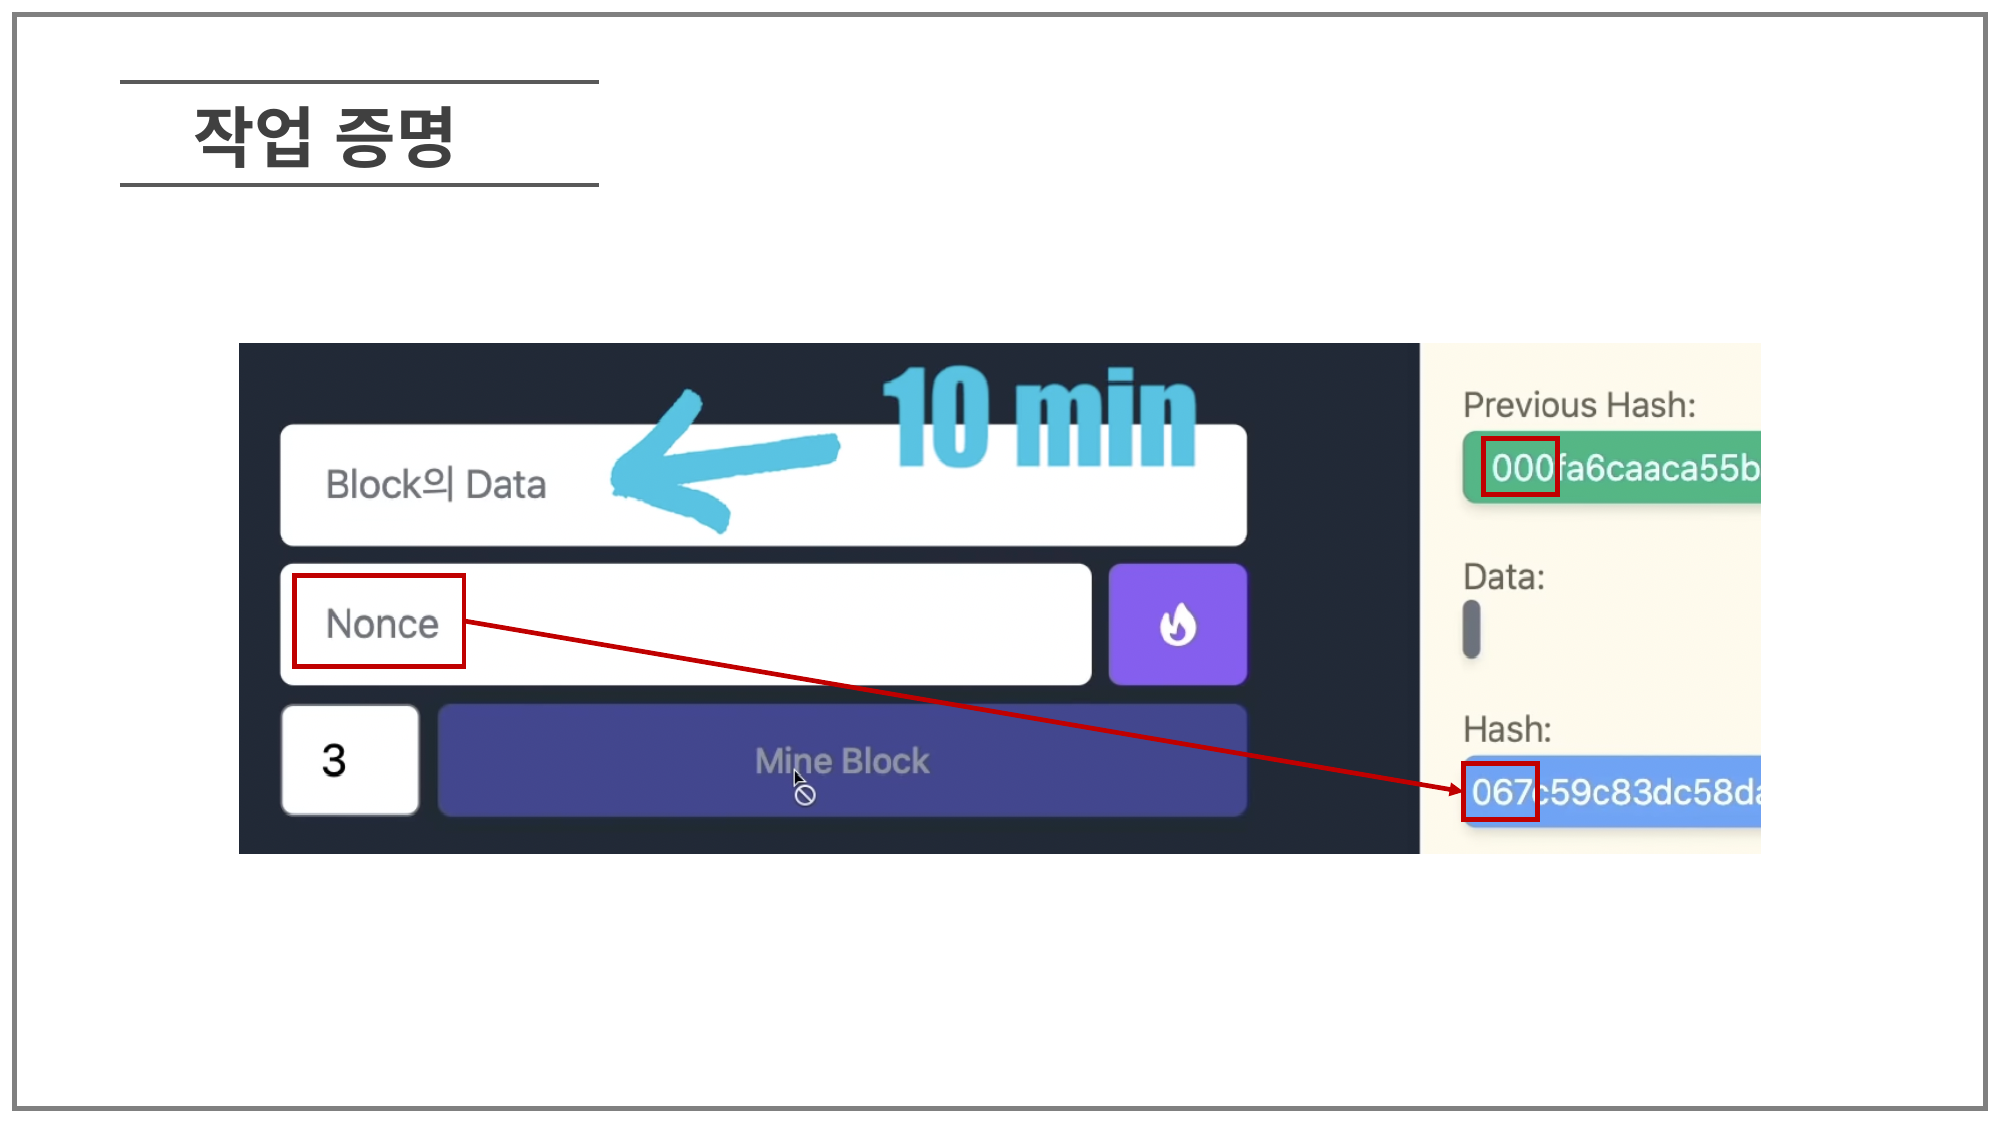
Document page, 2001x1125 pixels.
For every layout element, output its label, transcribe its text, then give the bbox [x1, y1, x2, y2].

text_box 작업 증명 [178, 88, 492, 183]
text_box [239, 343, 1761, 854]
text_box [13, 13, 1987, 1110]
